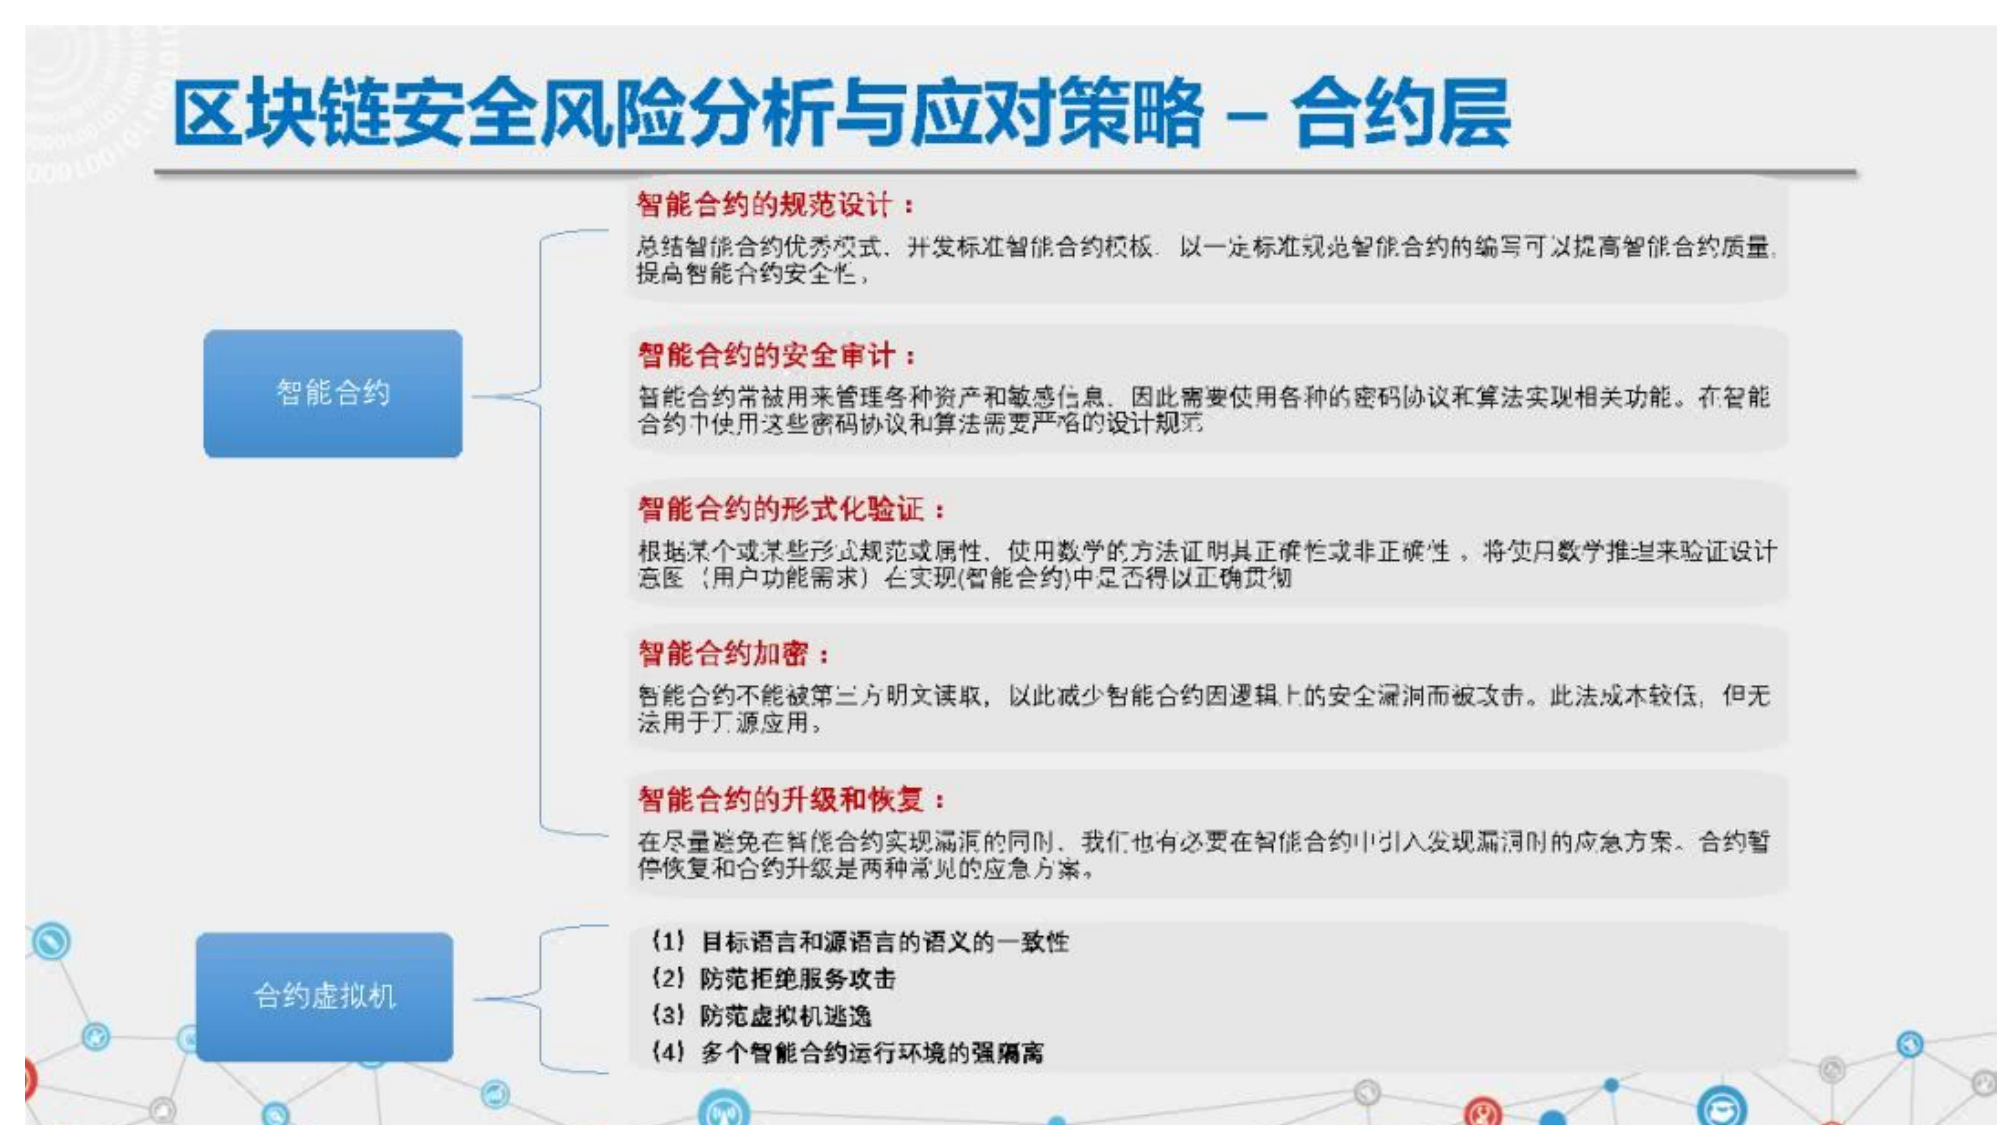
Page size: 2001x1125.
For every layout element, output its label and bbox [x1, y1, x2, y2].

list [25, 25, 1997, 1125]
